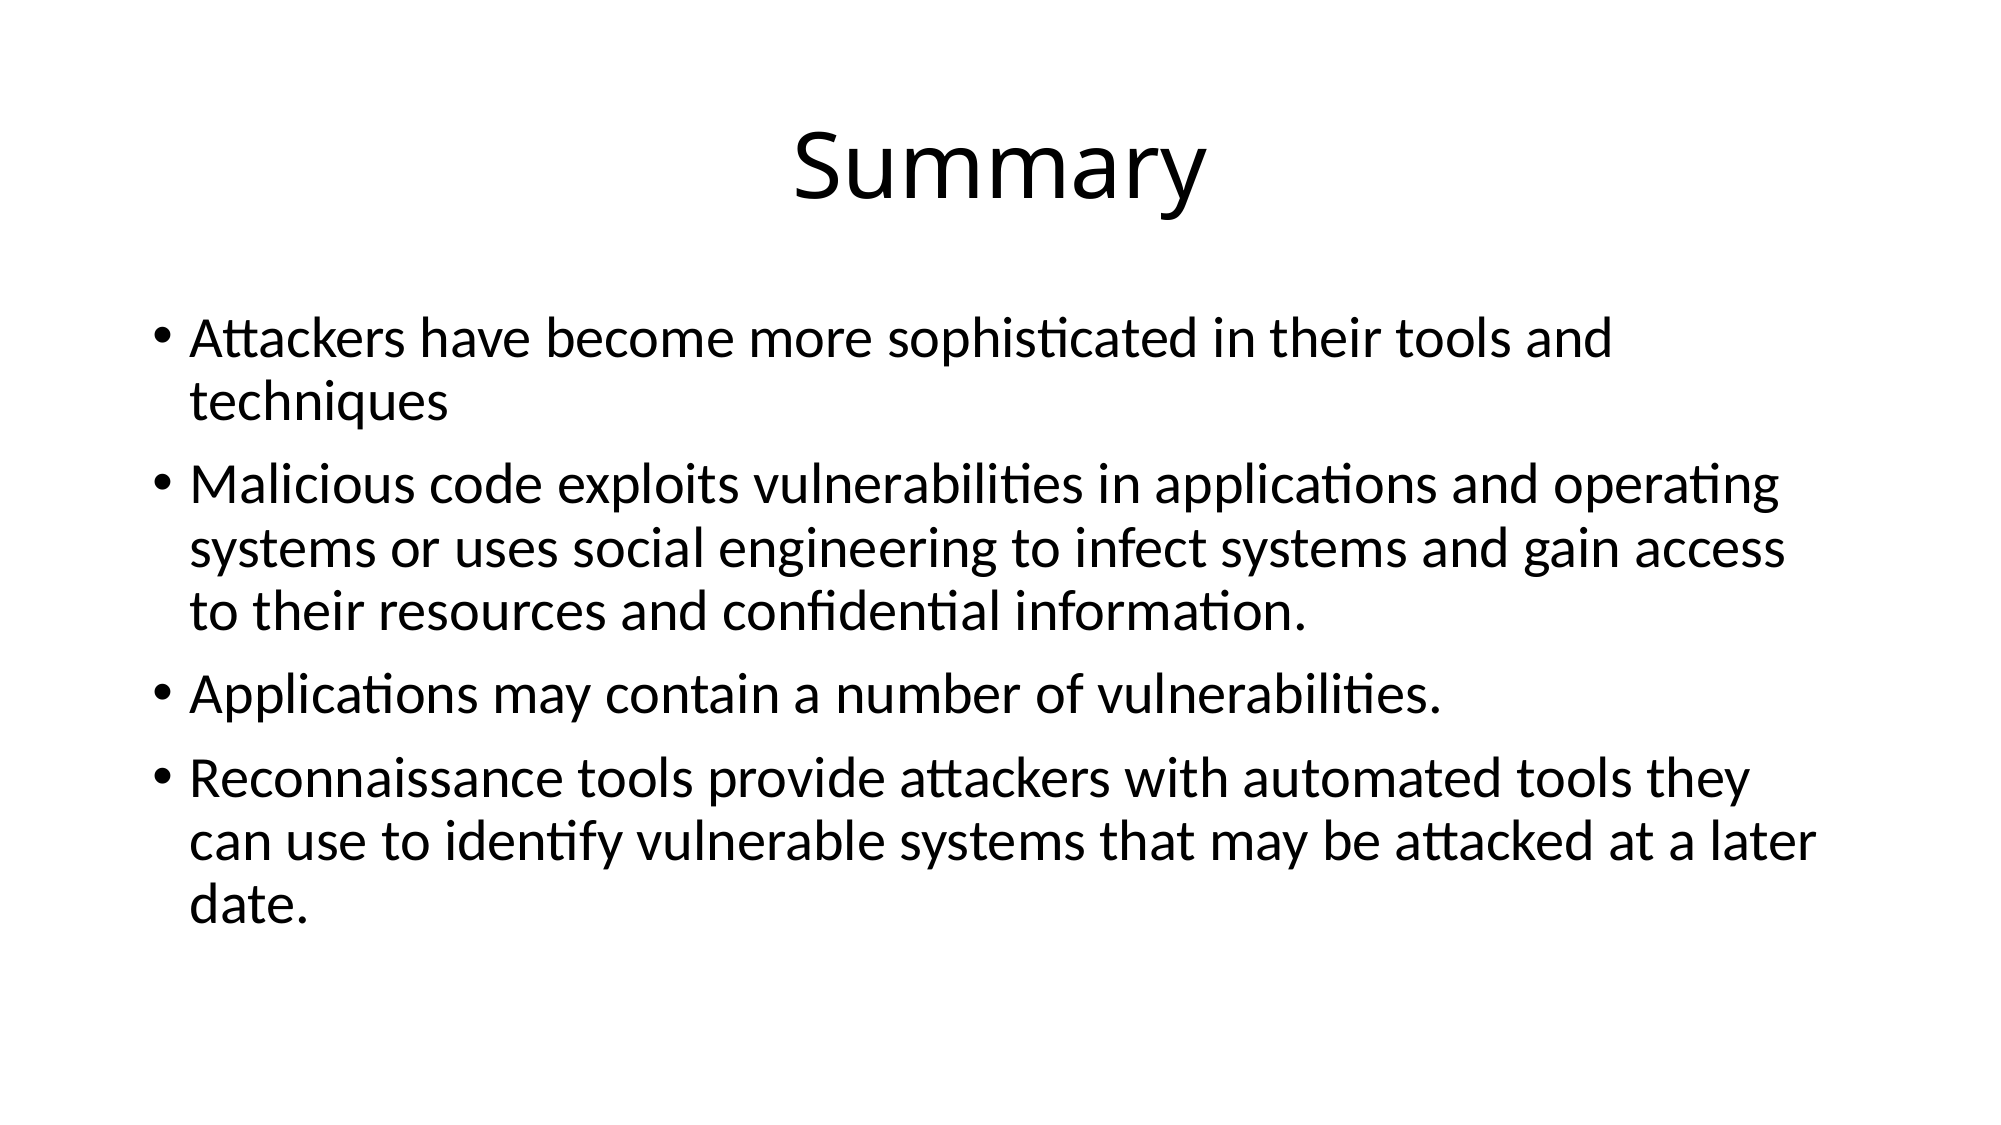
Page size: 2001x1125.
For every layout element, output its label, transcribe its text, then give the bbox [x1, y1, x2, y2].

title Summary [137, 59, 1863, 278]
list Attackers have become more sophisticated in their tools and techniques Malicious code exploits vulnerabilities in applications and operating systems or uses social engineering to infect systems and gain access to their resources and confidential information. Applications may contain a number of vulnerabilities. Reconnaissance tools provide attackers with automated tools they can use to identify vulnerable systems that may be attacked at a later date. [137, 299, 1863, 1014]
